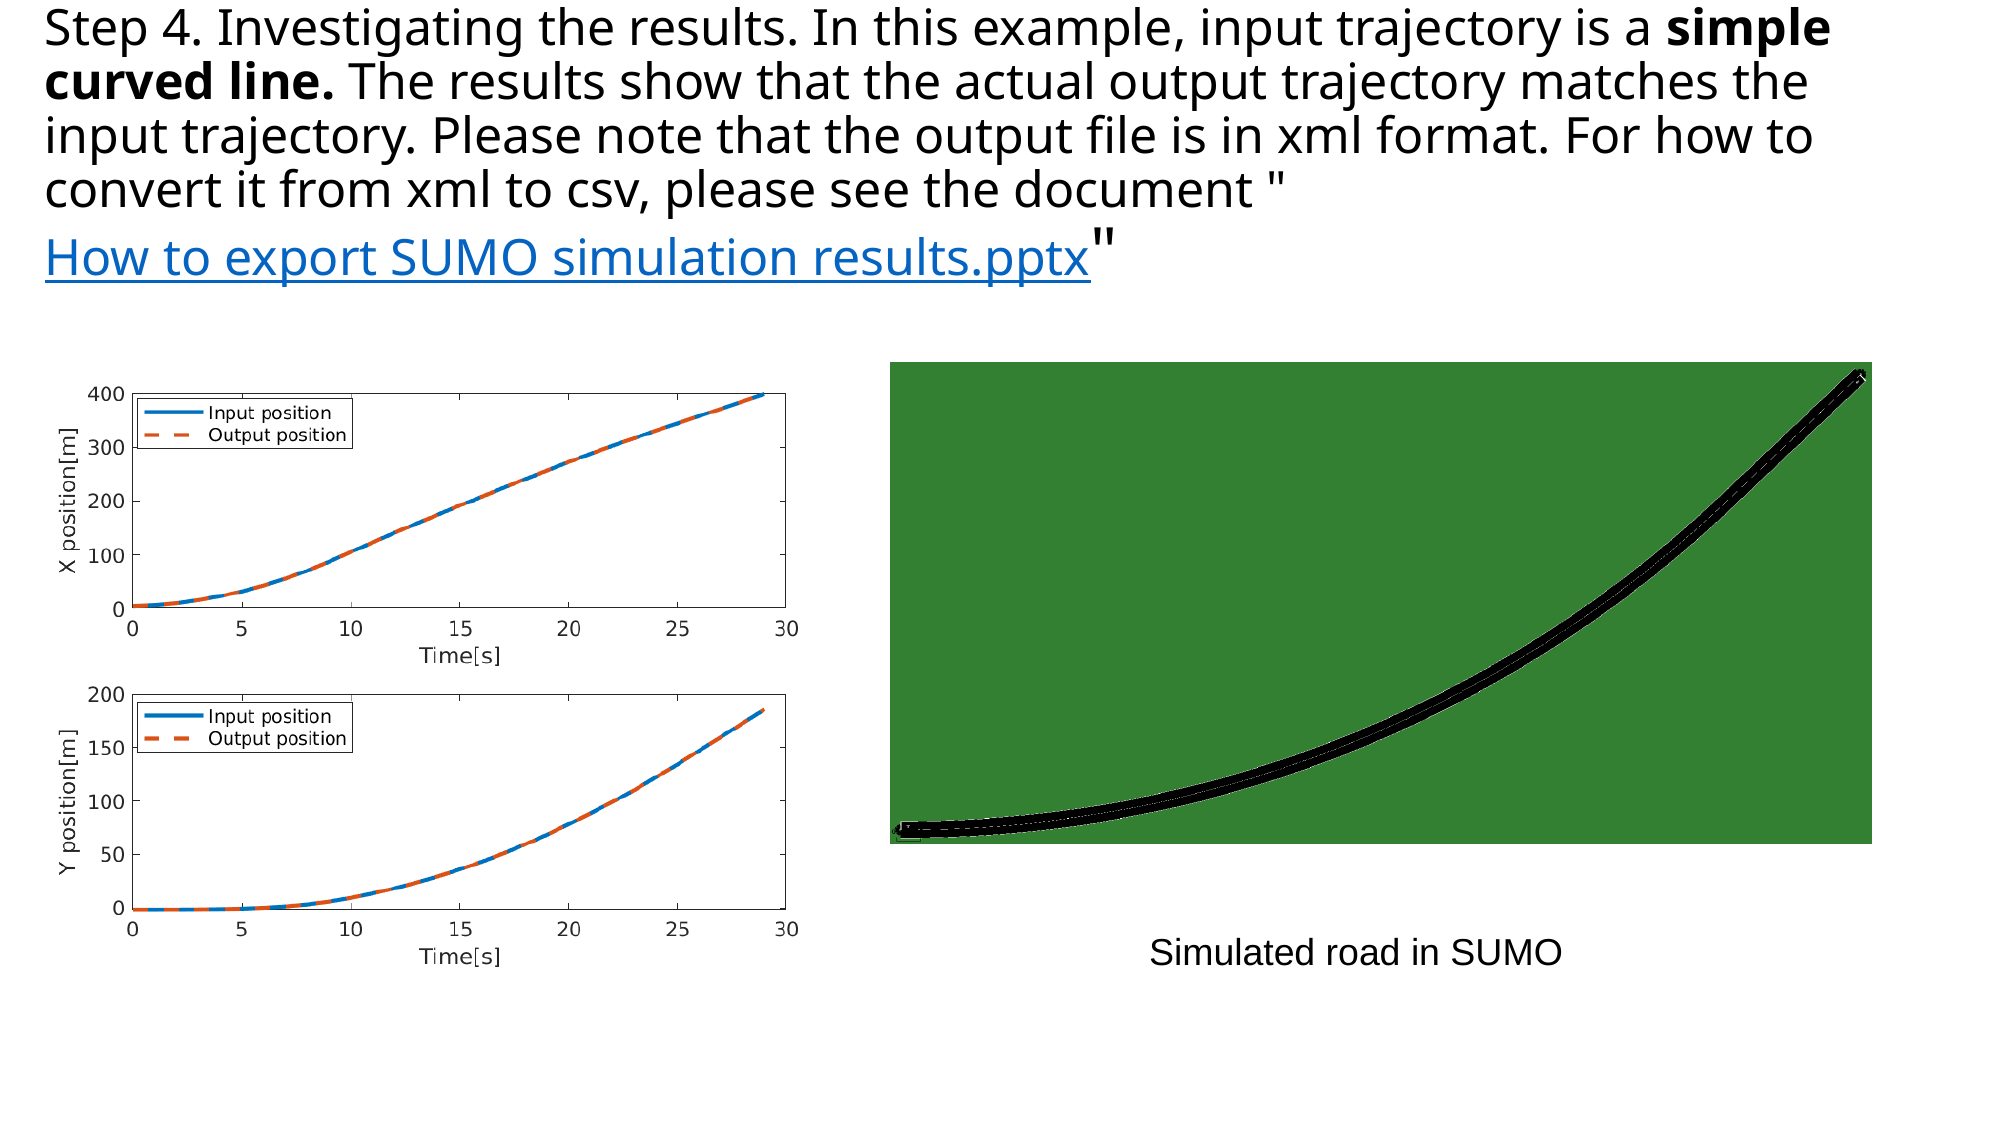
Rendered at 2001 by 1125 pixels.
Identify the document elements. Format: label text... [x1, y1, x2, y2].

text_box Step 4. Investigating the results. In this example, input trajectory is a simple curved line. The results show that the actual output trajectory matches the input trajectory. Please note that the output file is in xml format. For how to convert it from xml to csv, please see the document "How to export SUMO simulation results.pptx" [30, 37, 1867, 255]
picture [22, 344, 866, 980]
text_box Simulated road in SUMO [1134, 920, 1585, 981]
picture [889, 362, 1872, 844]
